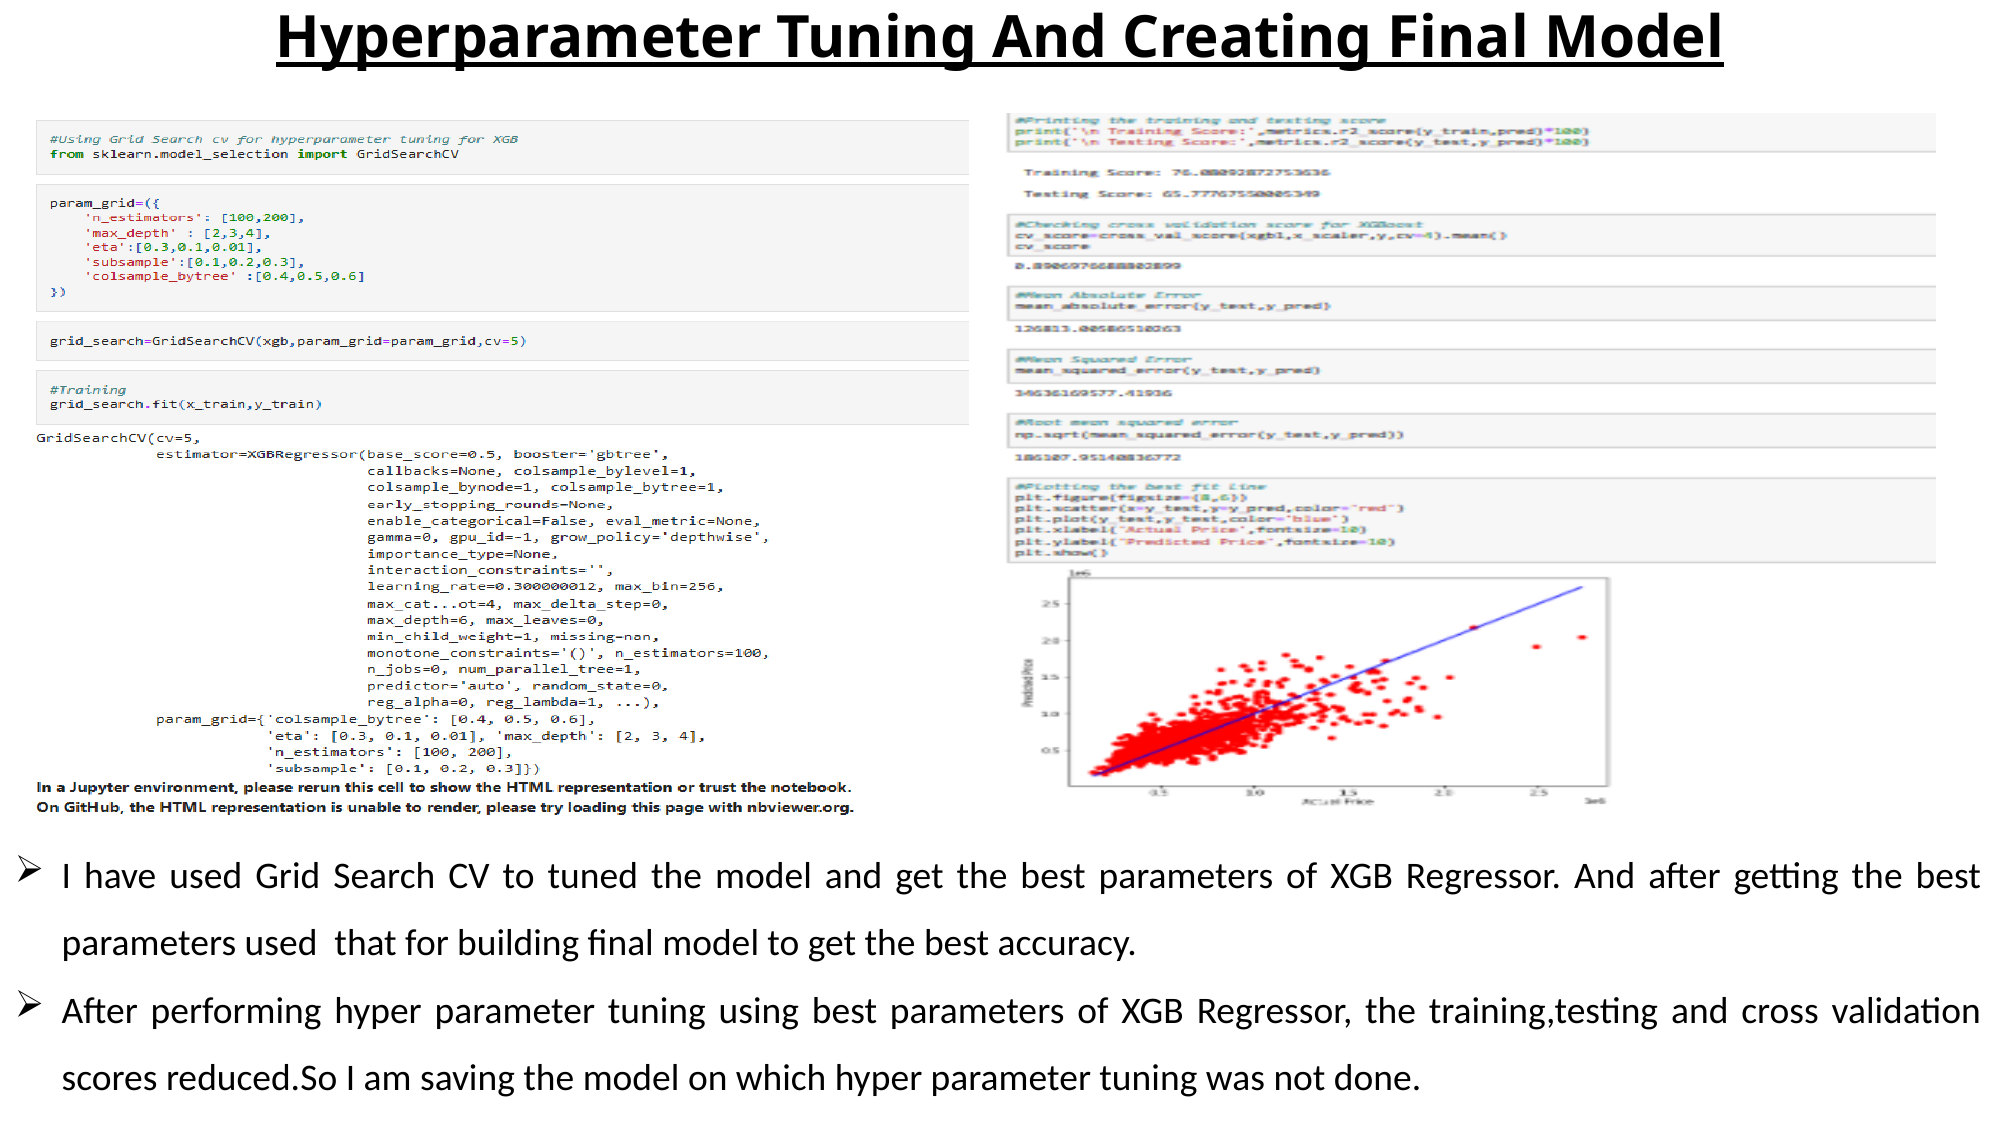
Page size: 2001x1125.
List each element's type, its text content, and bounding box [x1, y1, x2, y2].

picture [31, 110, 969, 822]
text_box Hyperparameter Tuning And Creating Final Model [0, 0, 2000, 78]
text_box I have used Grid Search CV to tuned the model and get the best parameters of XGB Regressor. And after getting the best parameters used that for building final model to get the best accuracy. After performing hyper parameter tuning using best parameters of XGB Regressor, the training,testing and cross validation scores reduced.So I am saving the model on which hyper parameter tuning was not done. [0, 820, 1999, 1106]
picture [1002, 113, 1936, 822]
